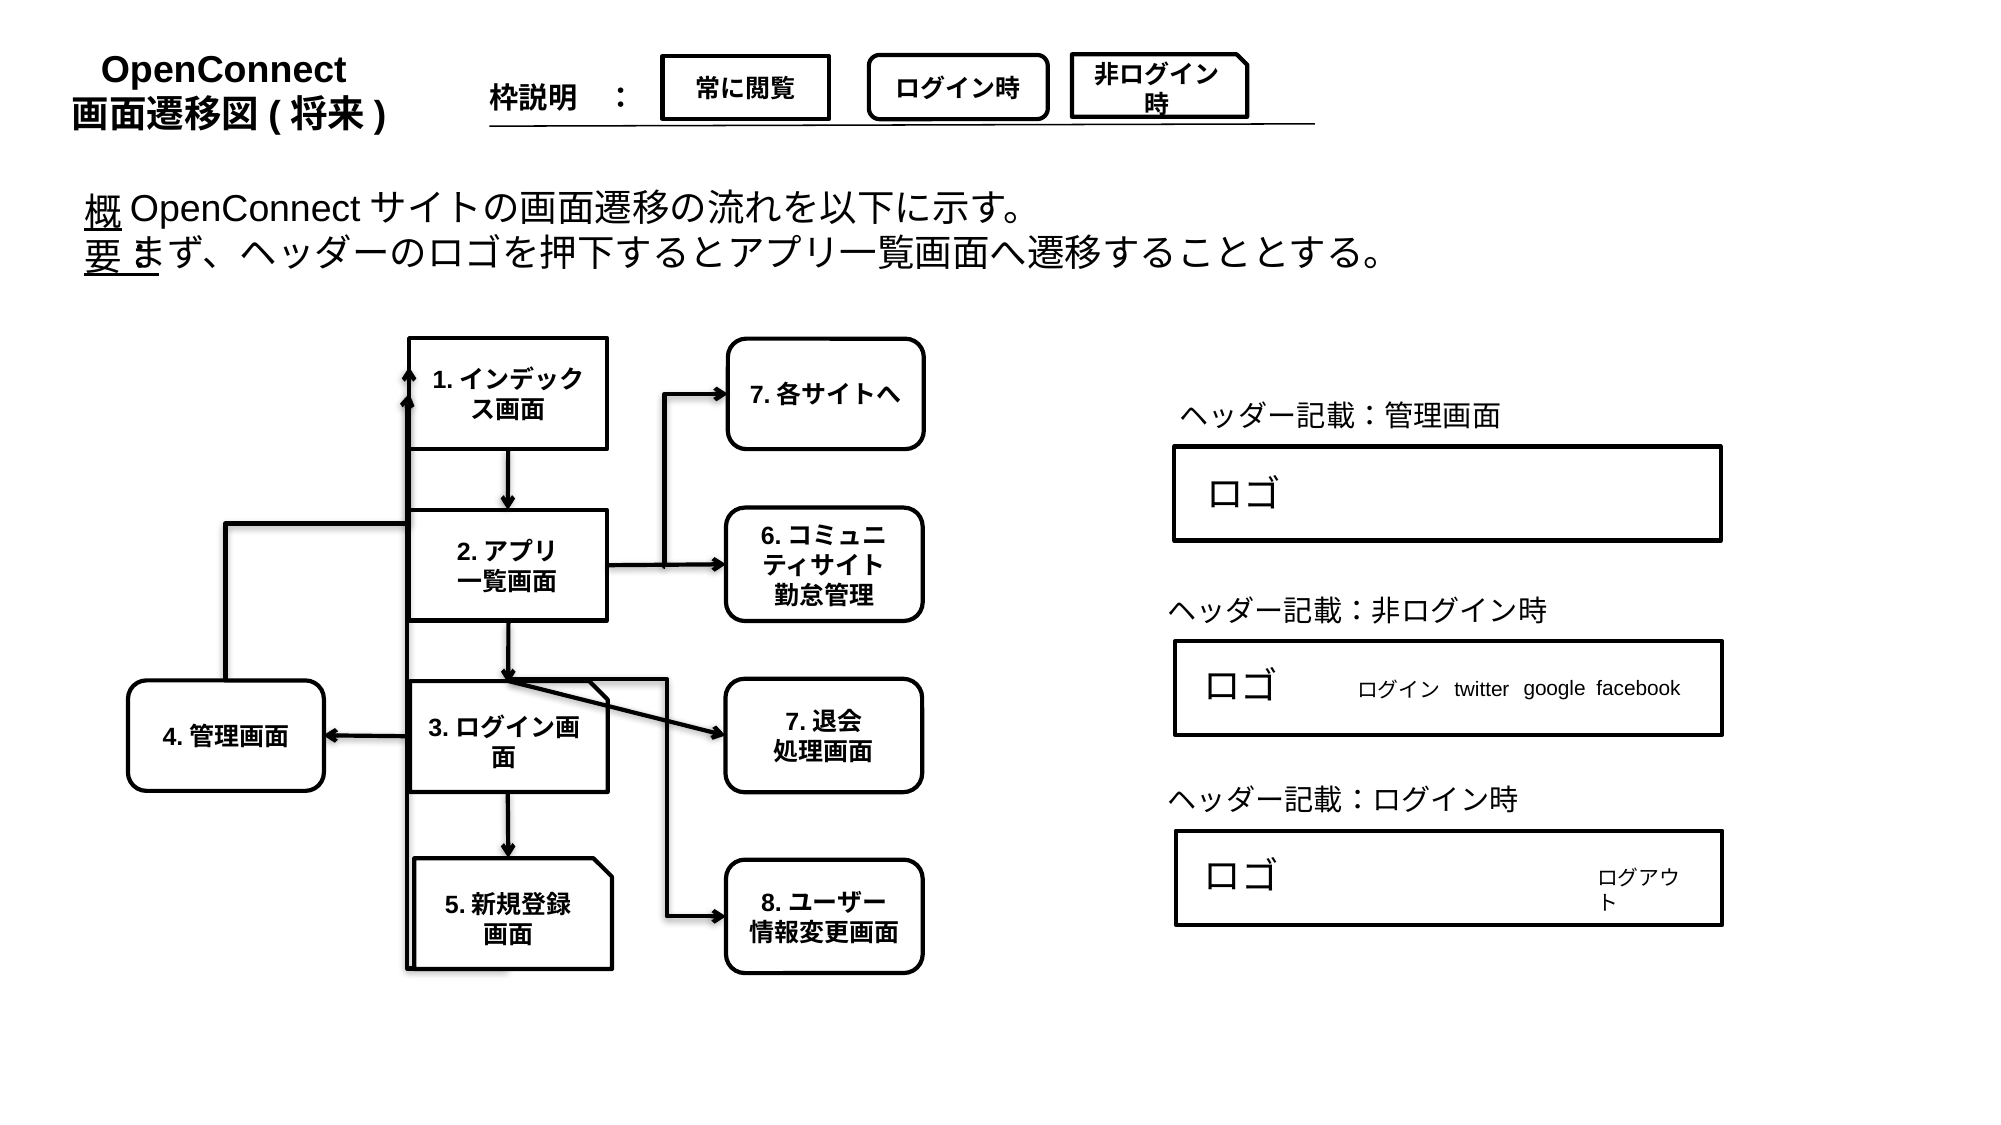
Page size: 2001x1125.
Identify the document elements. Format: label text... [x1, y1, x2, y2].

text_box 7.各サイトへ [725, 336, 926, 452]
text_box 6.コミュニティサイト 勤怠管理 [723, 505, 925, 624]
text_box ロゴ [1191, 475, 1296, 523]
text_box ログアウト [1582, 857, 1715, 922]
text_box 2.アプリ 一覧画面 [474, 508, 609, 623]
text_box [160, 431, 474, 616]
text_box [171, 631, 747, 731]
text_box twitter [1439, 670, 1525, 708]
text_box 8.ユーザー 情報変更画面 [723, 857, 925, 976]
text_box ヘッダー記載：ログイン時 [1152, 773, 1534, 859]
text_box [1172, 444, 1723, 543]
text_box 枠説明 ： [475, 71, 651, 122]
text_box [607, 742, 727, 917]
text_box 1.インデックス画面 [407, 336, 609, 451]
text_box ロゴ [1188, 670, 1293, 715]
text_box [489, 123, 1316, 127]
text_box OpenConnectサイトの画面遷移の流れを以下に示す。 まず、ヘッダーのロゴを押下するとアプリ一覧画面へ遷移することとする。 [115, 176, 1417, 282]
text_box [609, 448, 783, 512]
text_box 非ログイン時 [1069, 52, 1250, 119]
text_box facebook [1581, 667, 1714, 708]
text_box OpenConnect 画面遷移図(将来) [0, 0, 479, 142]
text_box 常に閲覧 [660, 54, 831, 121]
text_box 7.退会 処理画面 [731, 676, 925, 795]
text_box 概要： [69, 180, 195, 286]
text_box 4.管理画面 [125, 678, 327, 793]
text_box ヘッダー記載：非ログイン時 [1152, 584, 1563, 670]
text_box 3.ログイン画面 [407, 739, 602, 795]
text_box google [1508, 667, 1581, 707]
text_box [1174, 829, 1724, 927]
text_box [1173, 639, 1724, 737]
text_box ヘッダー記載：管理画面 [1164, 389, 1517, 475]
text_box ログイン [1342, 670, 1455, 710]
text_box 5.新規登録 画面 [412, 856, 615, 972]
text_box ログイン時 [866, 52, 1050, 122]
text_box ロゴ [1188, 859, 1294, 905]
